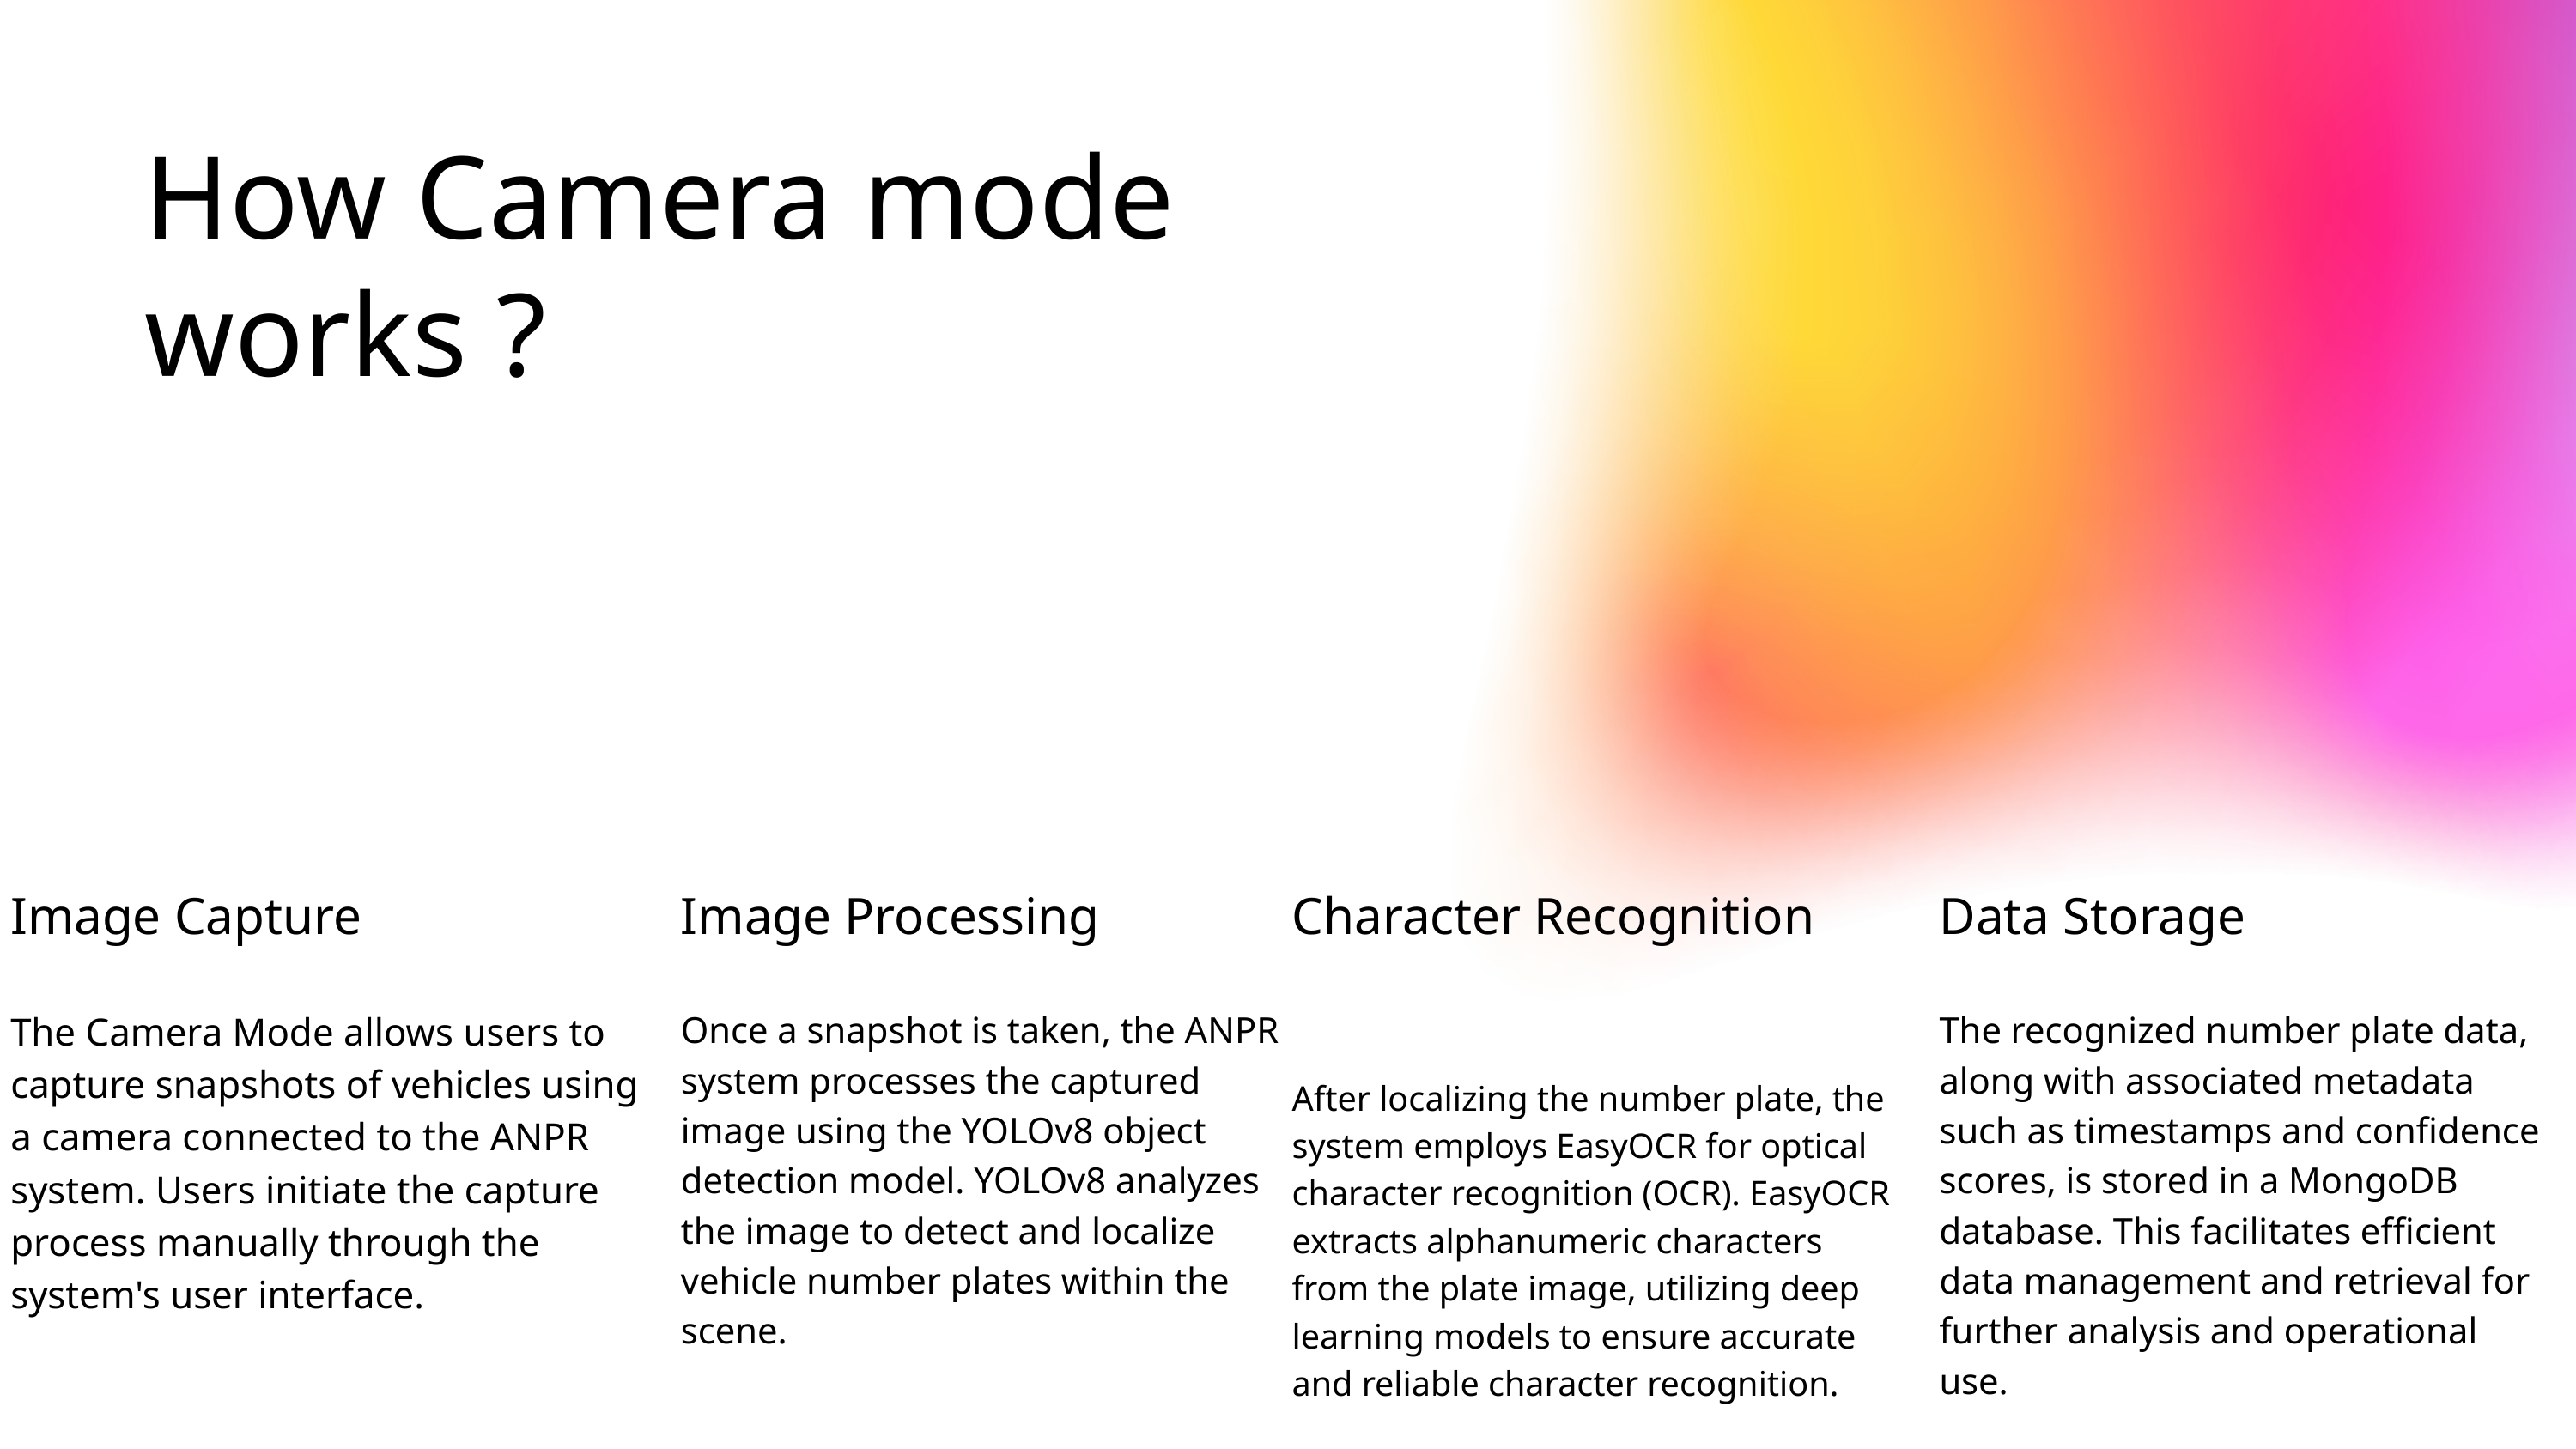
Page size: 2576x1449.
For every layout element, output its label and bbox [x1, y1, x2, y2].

text_box [1449, 0, 2576, 1003]
text_box [9, 887, 641, 1312]
text_box [1939, 887, 2548, 1445]
text_box [144, 144, 2363, 652]
text_box [1291, 887, 1900, 1444]
text_box [680, 887, 1289, 1346]
